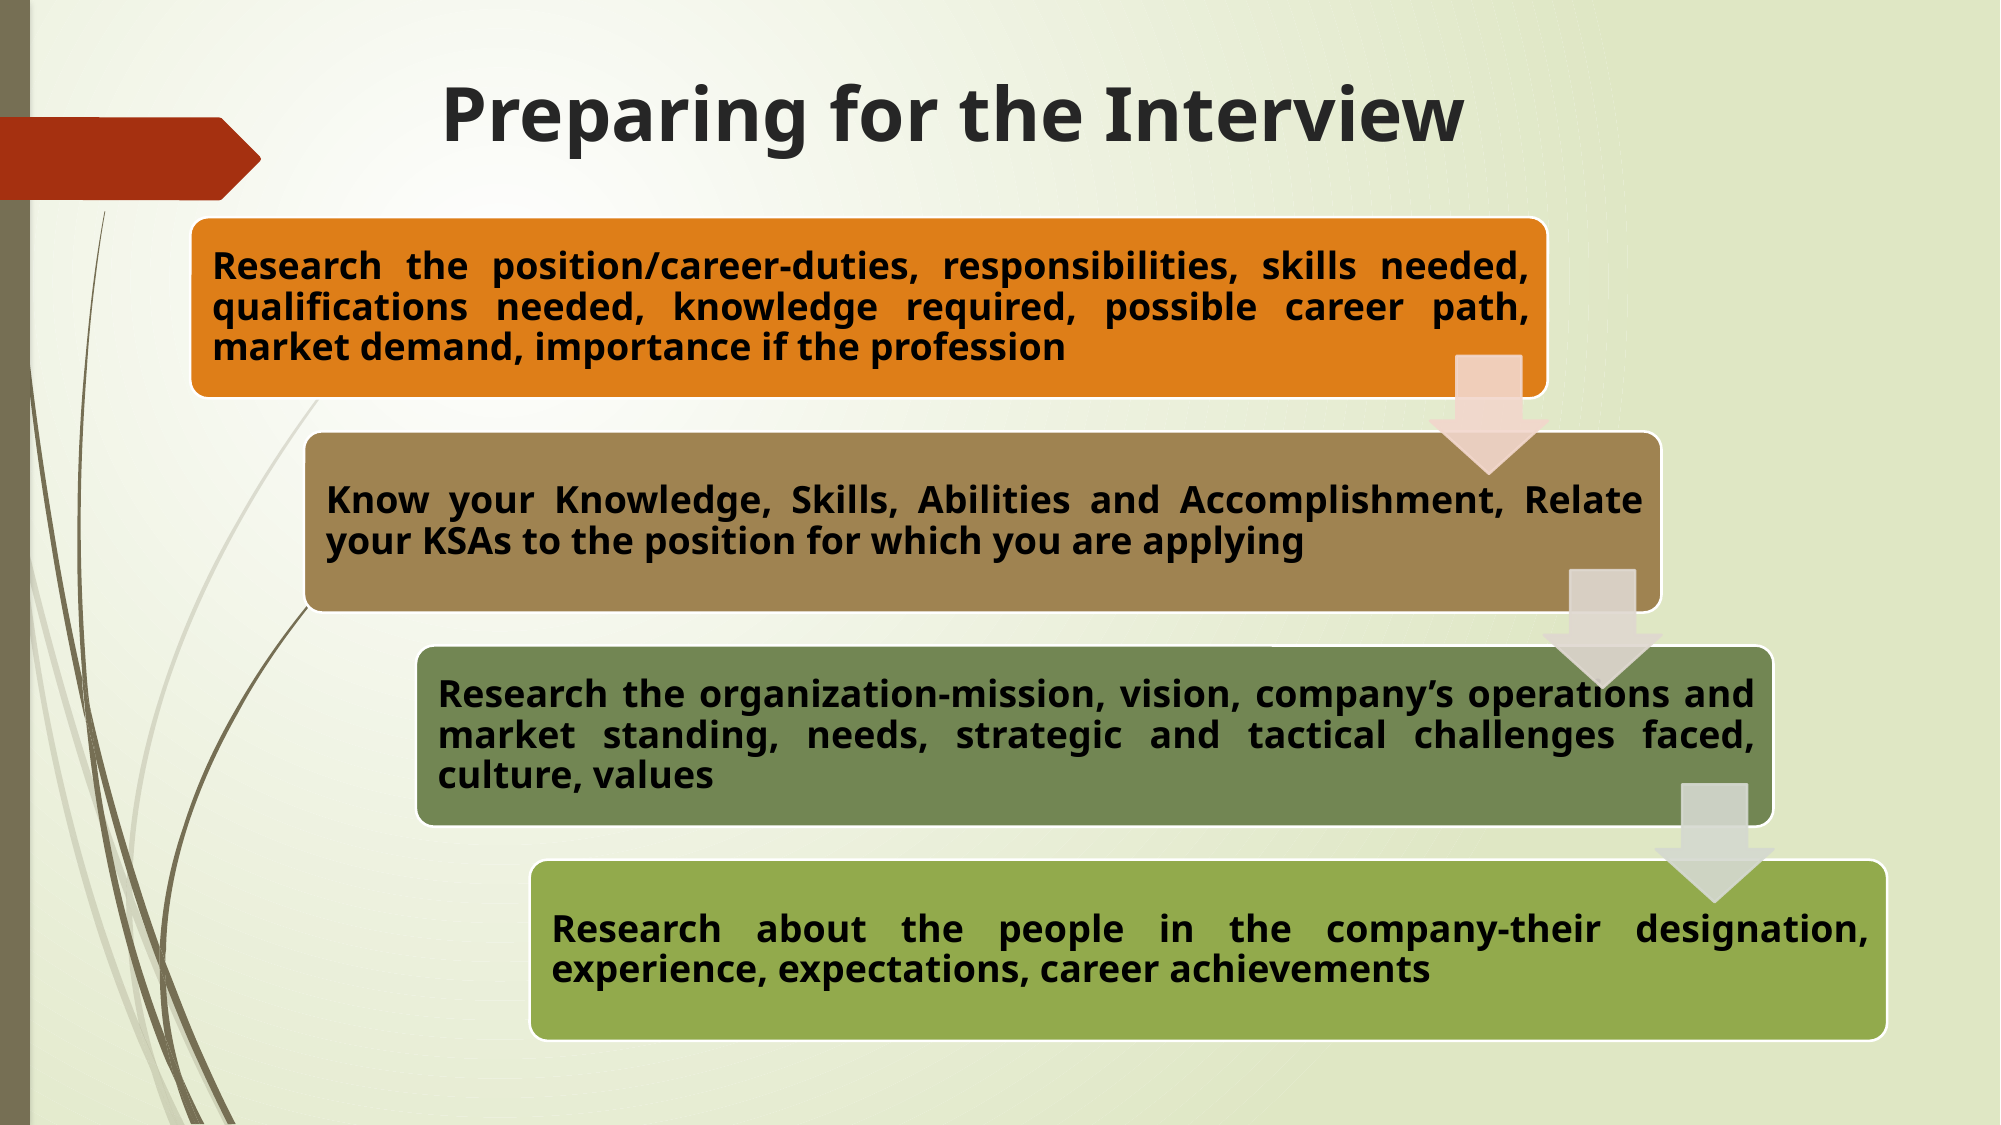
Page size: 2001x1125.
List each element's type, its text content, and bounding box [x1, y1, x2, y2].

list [190, 216, 1888, 1041]
title Preparing for the Interview [425, 59, 1888, 173]
